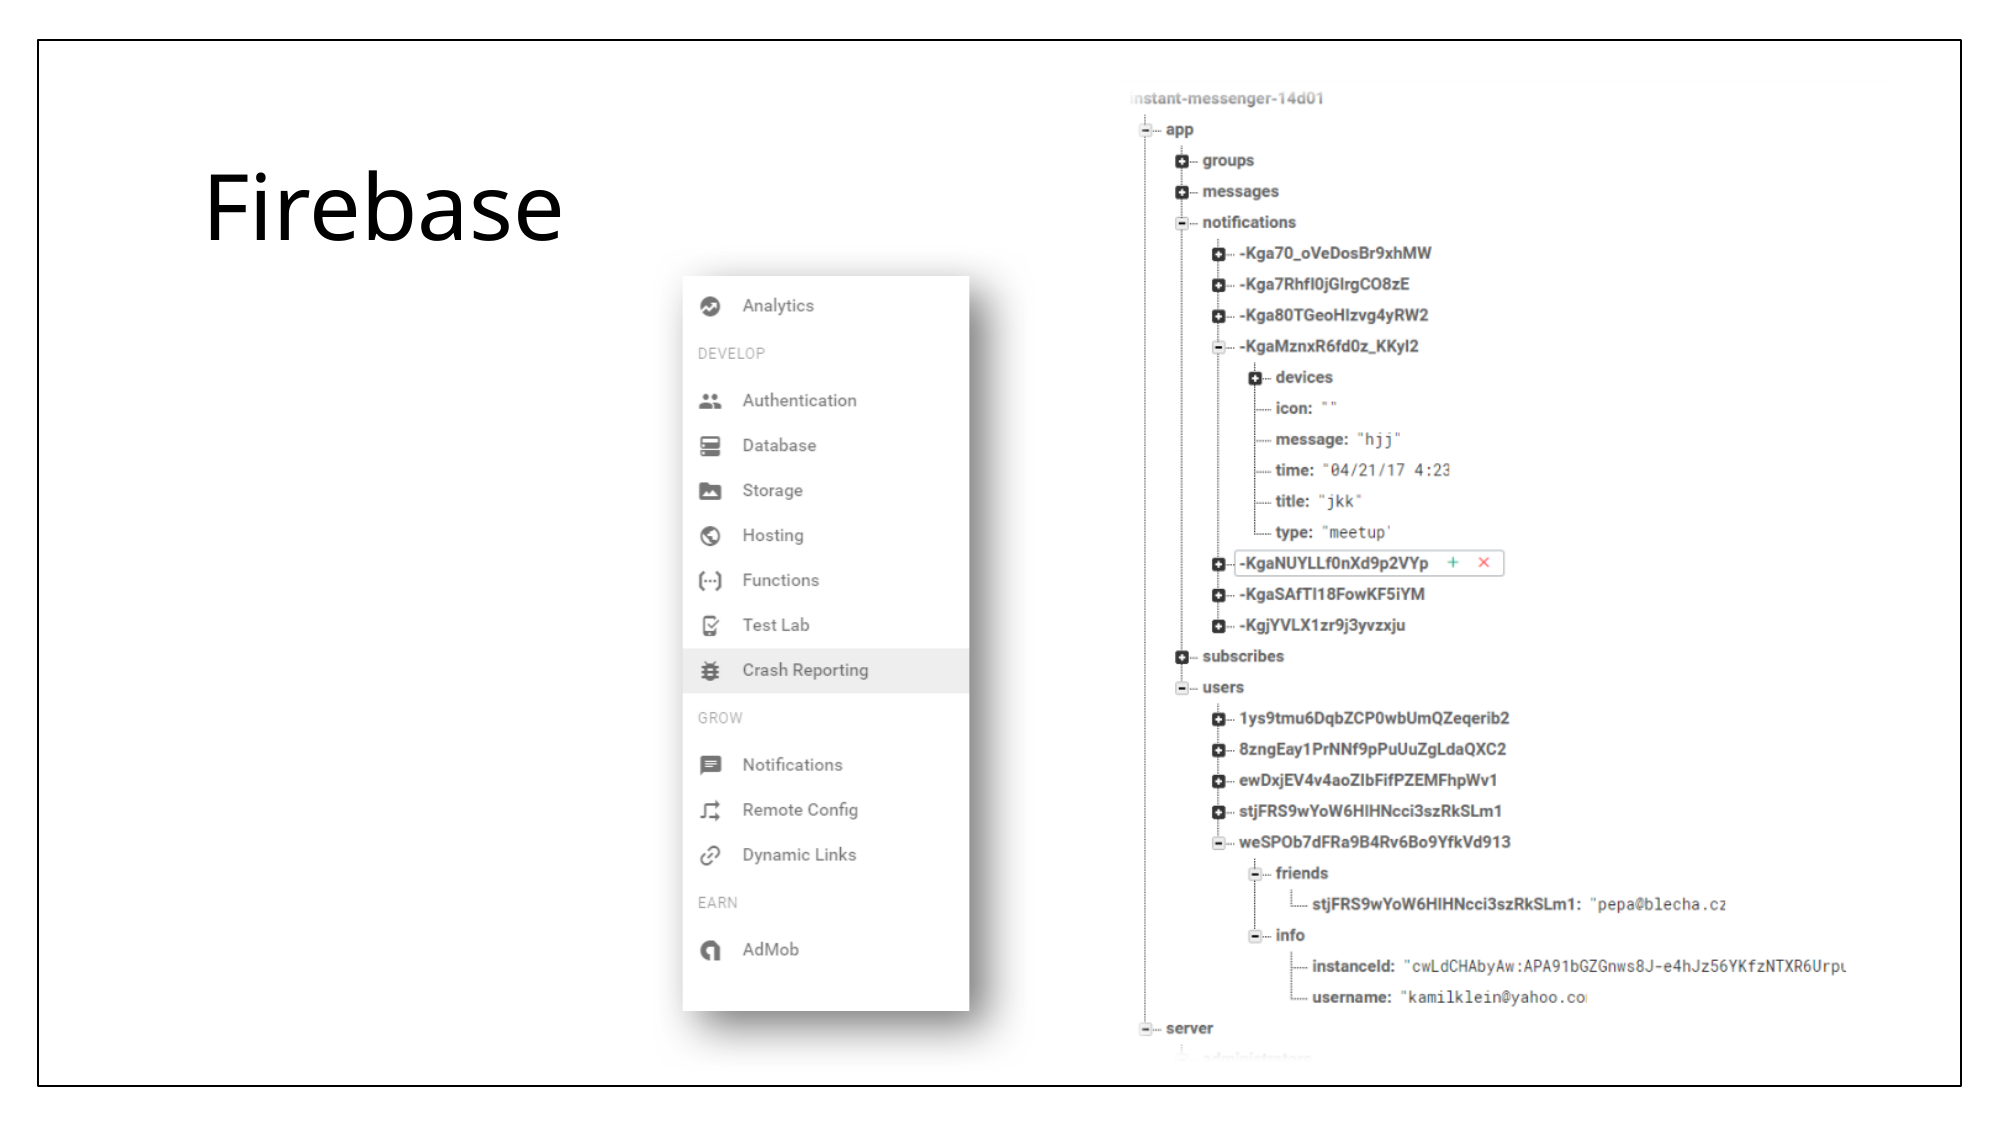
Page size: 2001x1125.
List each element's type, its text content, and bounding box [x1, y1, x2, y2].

title Firebase [187, 99, 1115, 323]
picture [1120, 79, 1893, 1062]
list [682, 276, 970, 1011]
